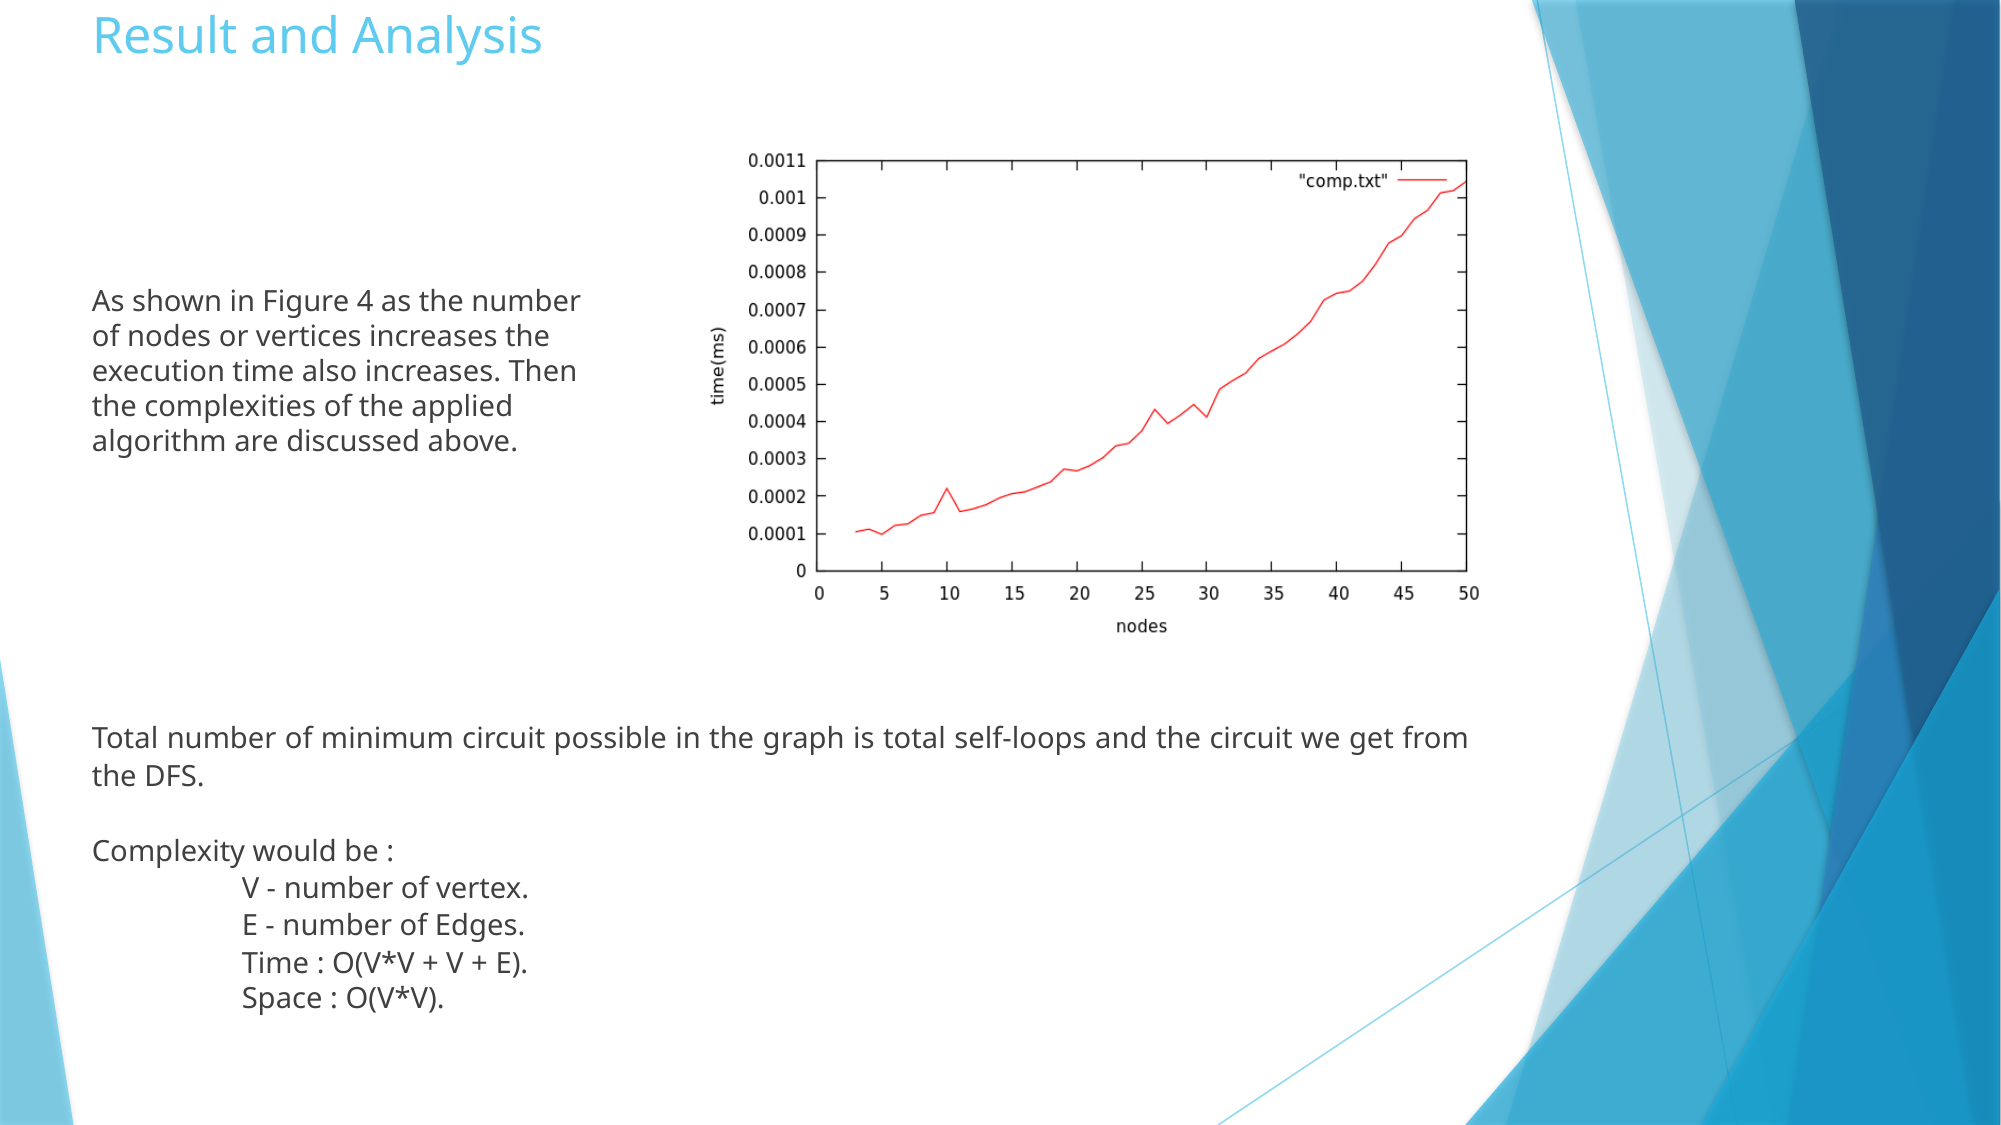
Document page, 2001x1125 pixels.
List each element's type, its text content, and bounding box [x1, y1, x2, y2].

title Result and Analysis [77, 0, 1488, 71]
text_box Total number of minimum circuit possible in the graph is total self-loops and the circuit we get from the DFS. Complexity would be : V - number of vertex. E - number of Edges. Time : O(V*V + V + E). Space : O(V*V). [77, 709, 1485, 1022]
text_box As shown in Figure 4 as the number of nodes or vertices increases the execution time also increases. Then the complexities of the applied algorithm are discussed above. [77, 274, 626, 555]
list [706, 140, 1488, 641]
